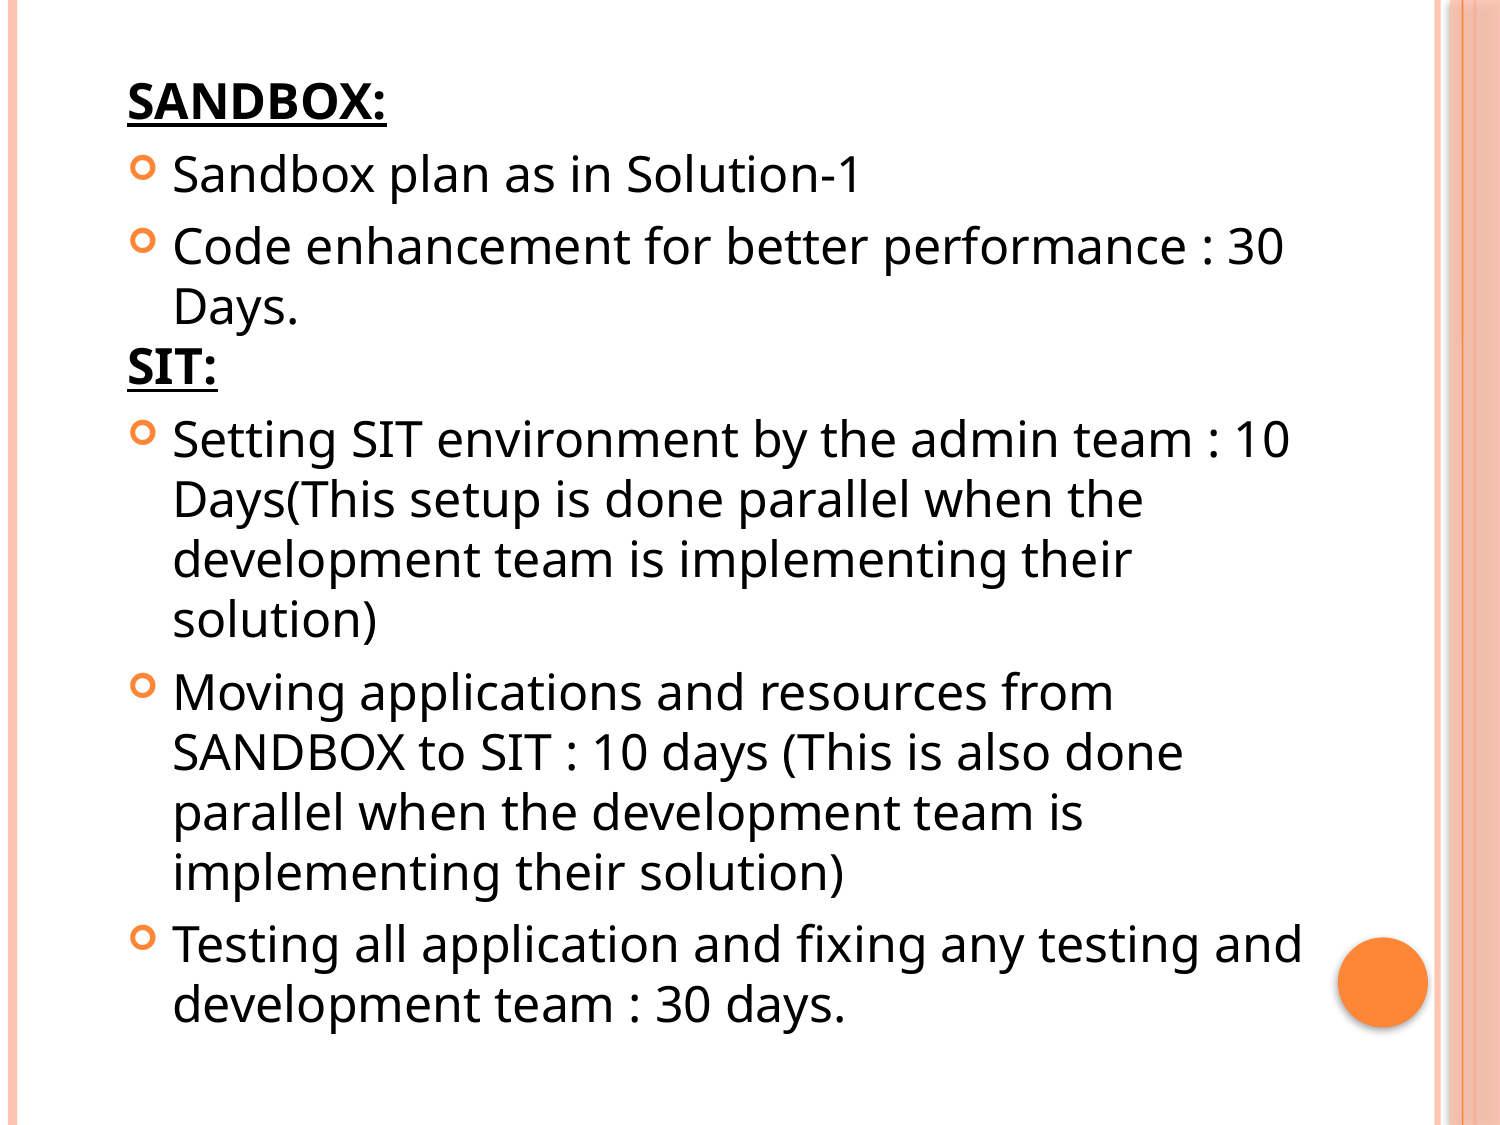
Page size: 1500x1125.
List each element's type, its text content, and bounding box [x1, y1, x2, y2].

text_box SANDBOX: Sandbox plan as in Solution-1 Code enhancement for better performance : 30 Days. SIT: Setting SIT environment by the admin team : 10 Days(This setup is done parallel when the development team is implementing their solution) Moving applications and resources from SANDBOX to SIT : 10 days (This is also done parallel when the development team is implementing their solution) Testing all application and fixing any testing and development team : 30 days. [112, 62, 1338, 1125]
